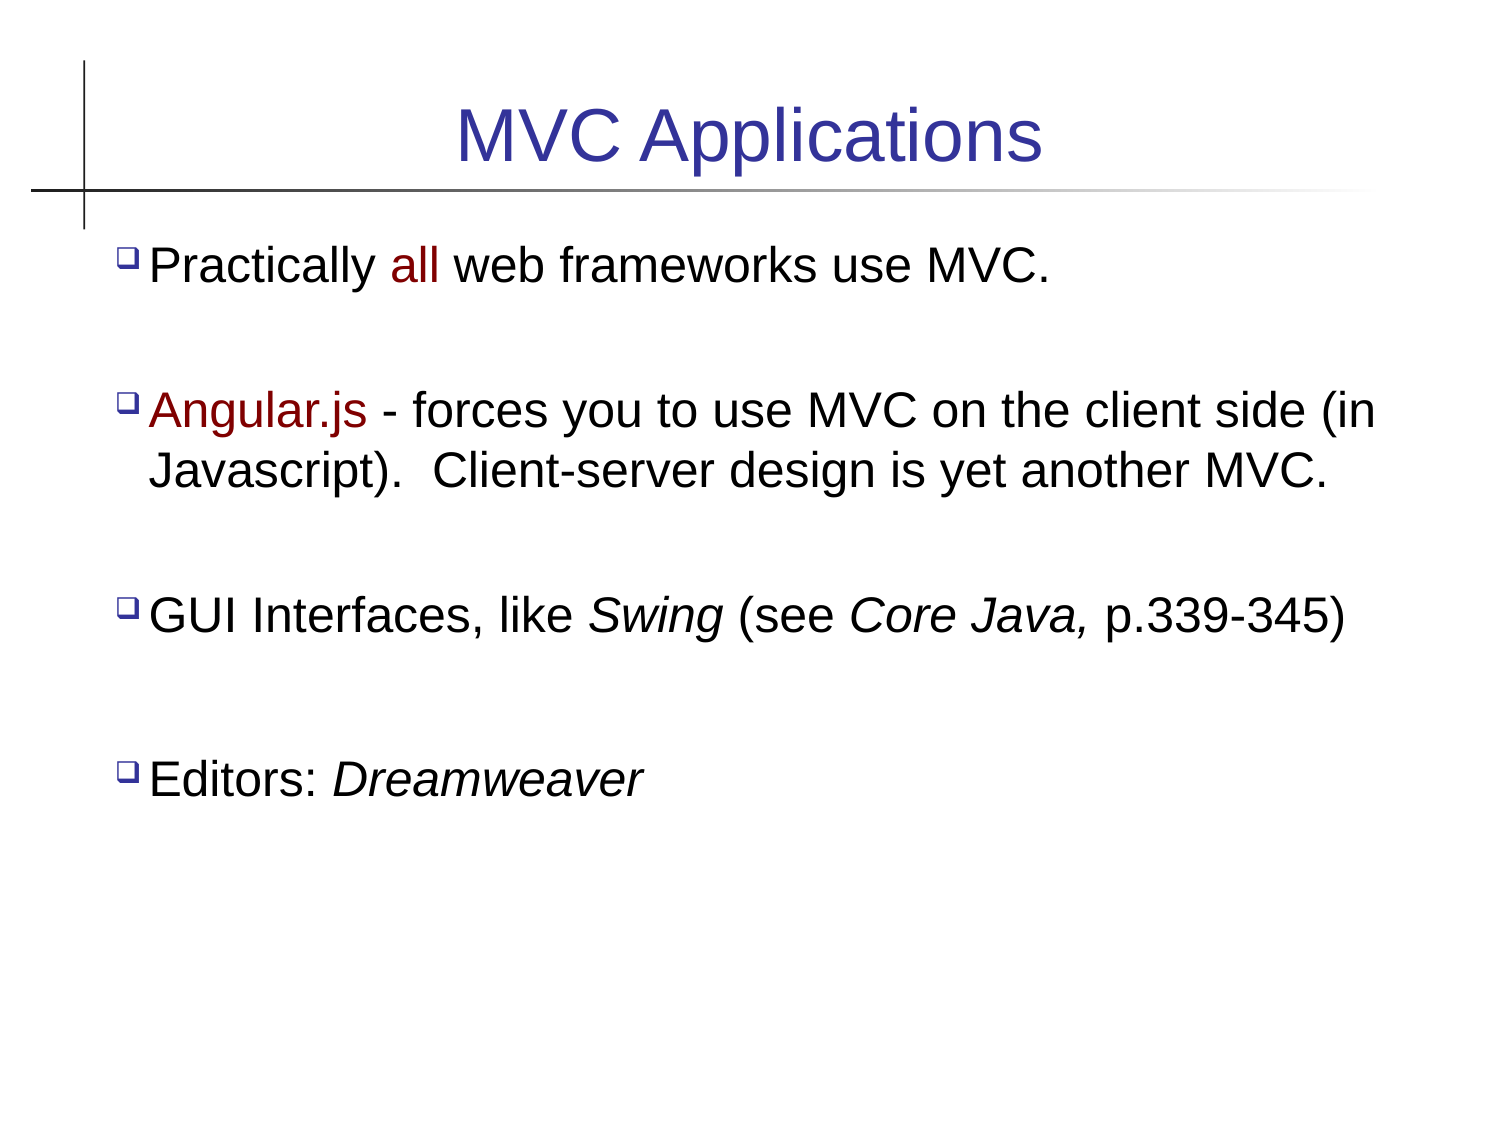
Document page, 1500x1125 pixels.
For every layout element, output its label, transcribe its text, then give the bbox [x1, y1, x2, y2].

text_box MVC Applications [100, 42, 1400, 185]
text_box Practically all web frameworks use MVC. Angular.js - forces you to use MVC on the client side (in Javascript). Client-server design is yet another MVC. GUI Interfaces, like Swing (see Core Java, p.339-345) Editors: Dreamweaver [100, 224, 1400, 958]
